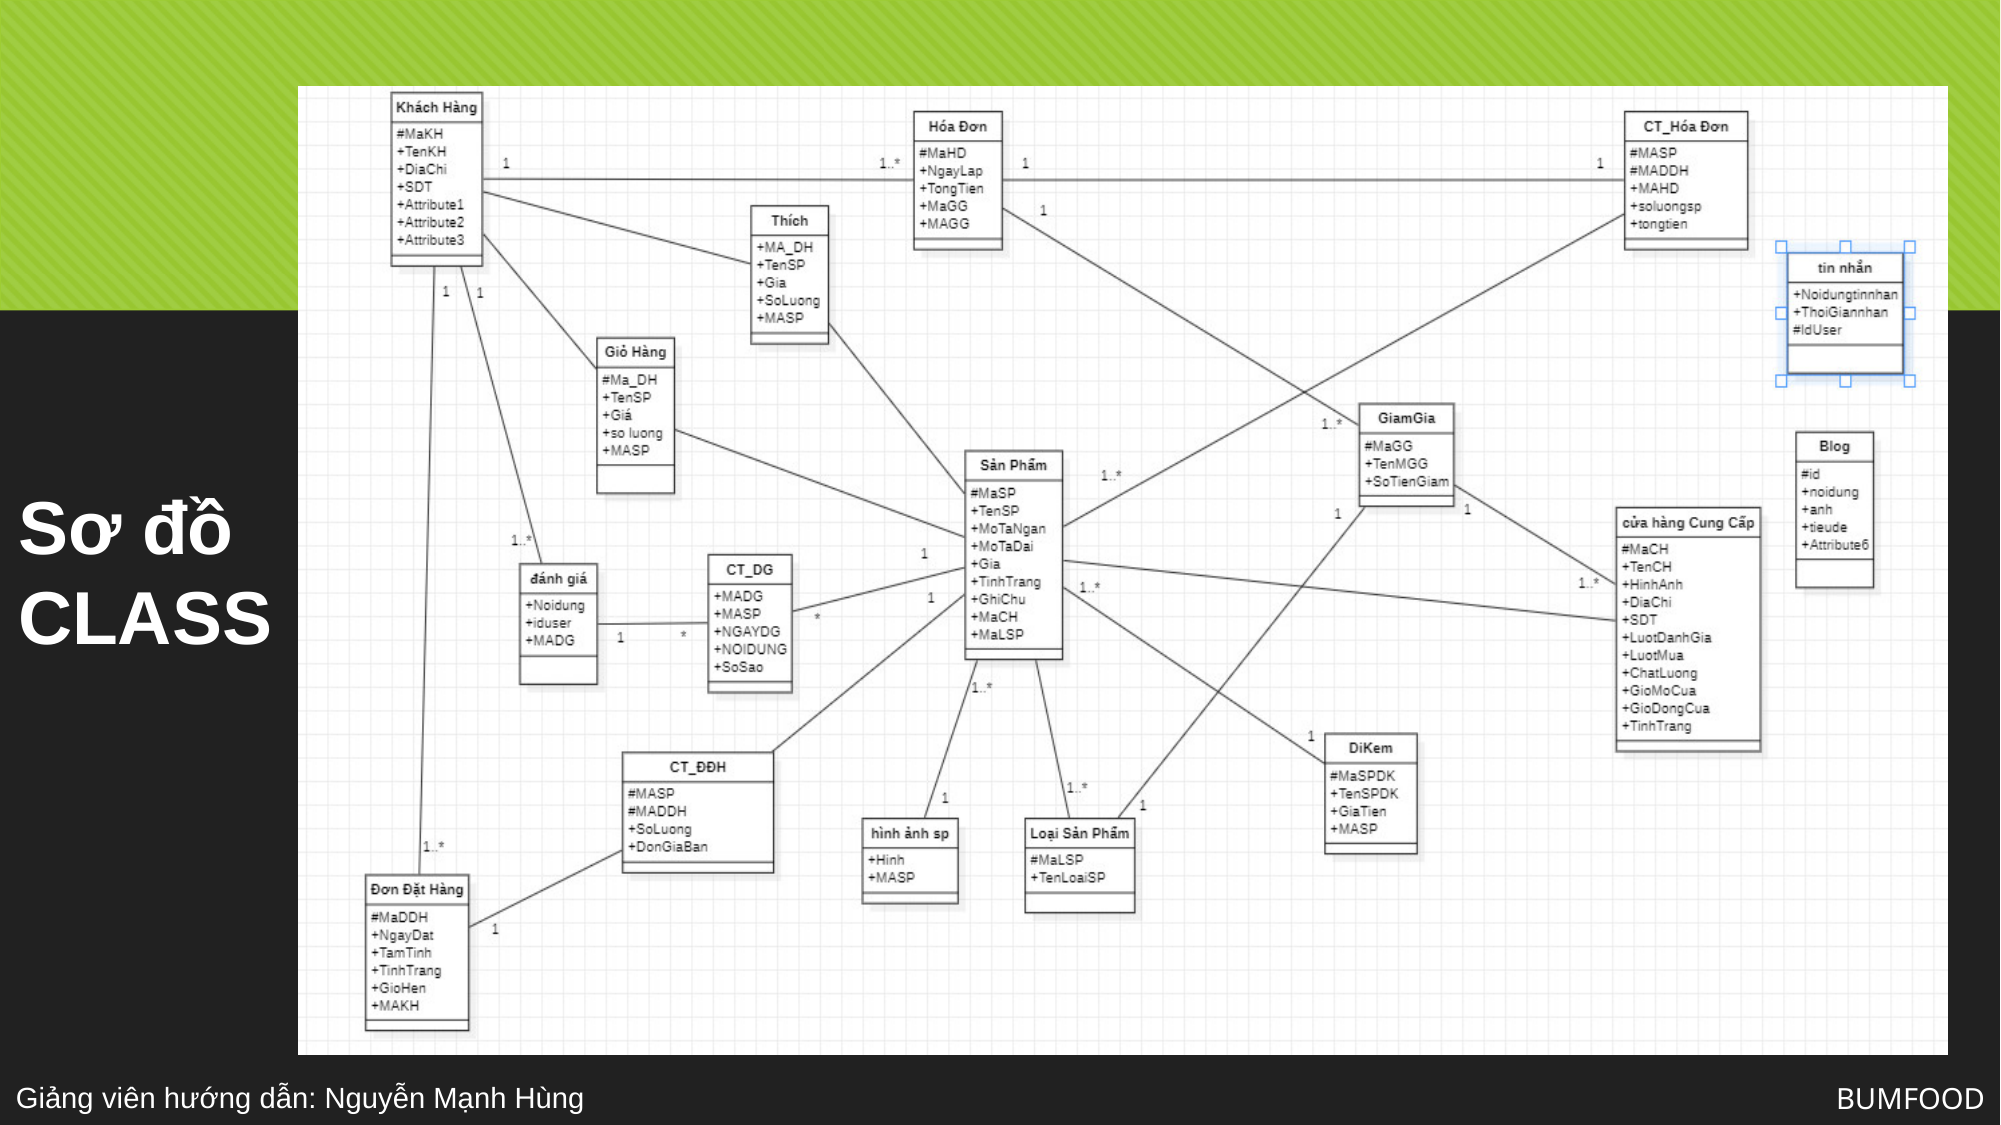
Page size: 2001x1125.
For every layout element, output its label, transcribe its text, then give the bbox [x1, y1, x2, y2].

text_box Giảng viên hướng dẫn: Nguyễn Mạnh Hùng [1, 1071, 601, 1122]
picture [298, 86, 1949, 1055]
text_box BUMFOOD [1821, 1072, 2000, 1123]
text_box Sơ đồ CLASS [3, 472, 298, 667]
